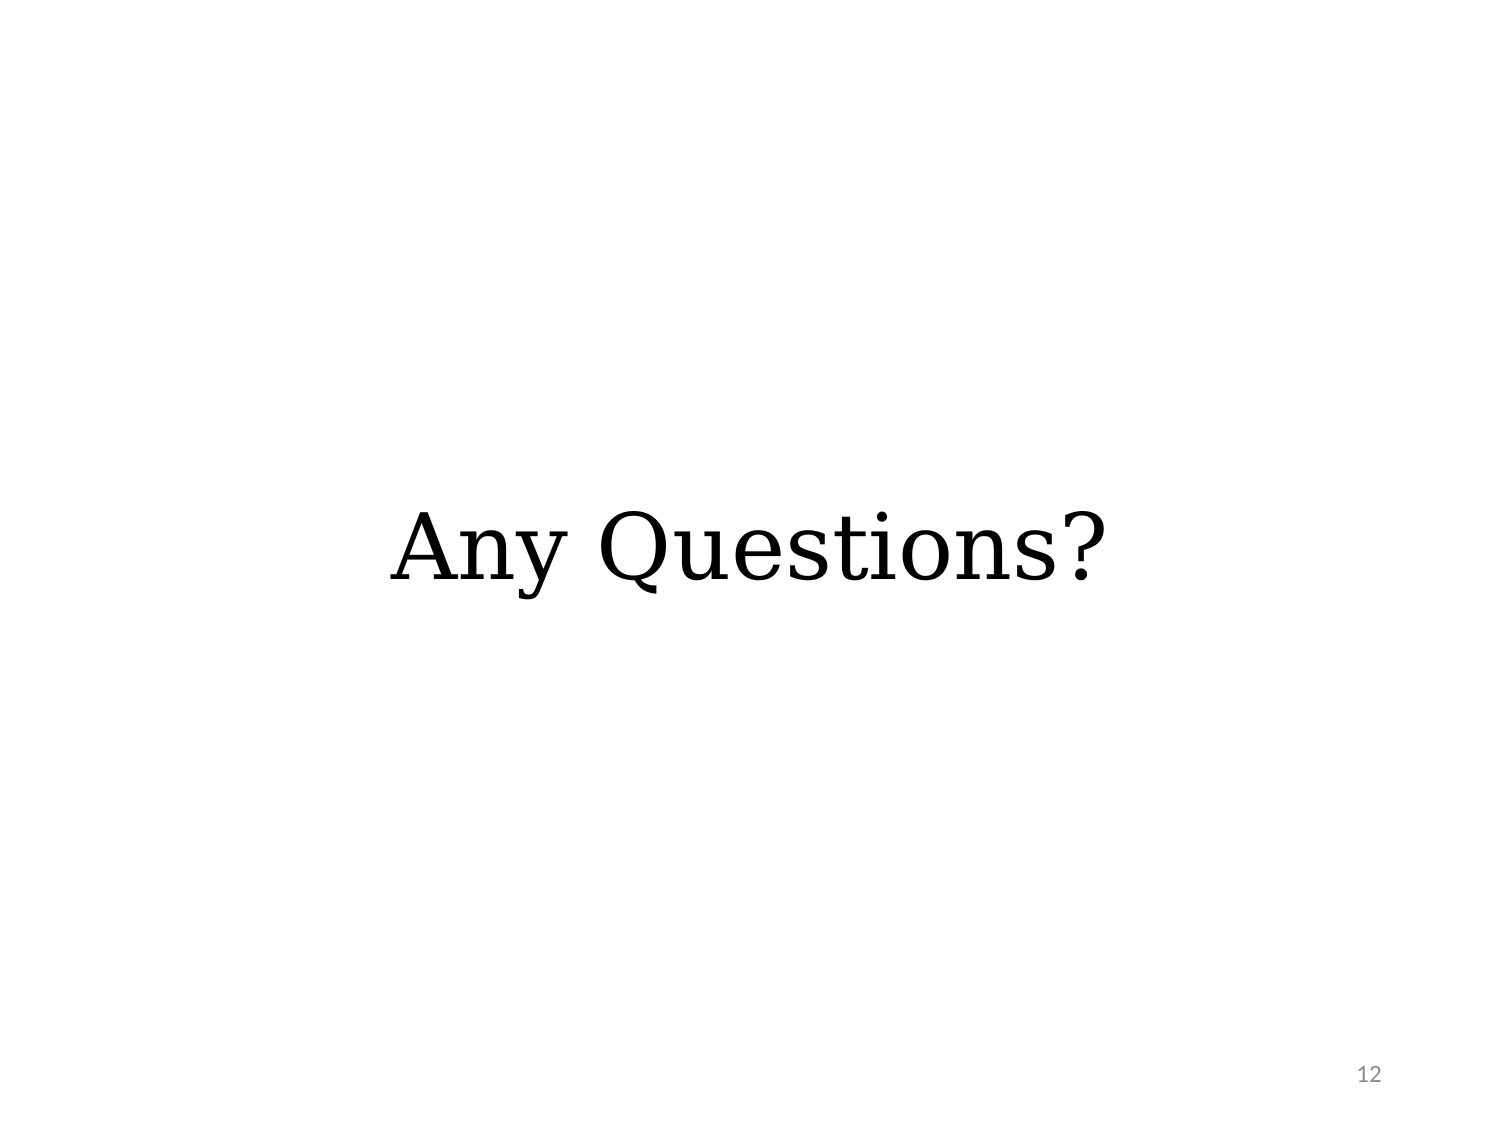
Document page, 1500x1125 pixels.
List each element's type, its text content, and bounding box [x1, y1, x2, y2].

slide_number 12 [1059, 1042, 1397, 1103]
title Any Questions? [103, 407, 1397, 625]
